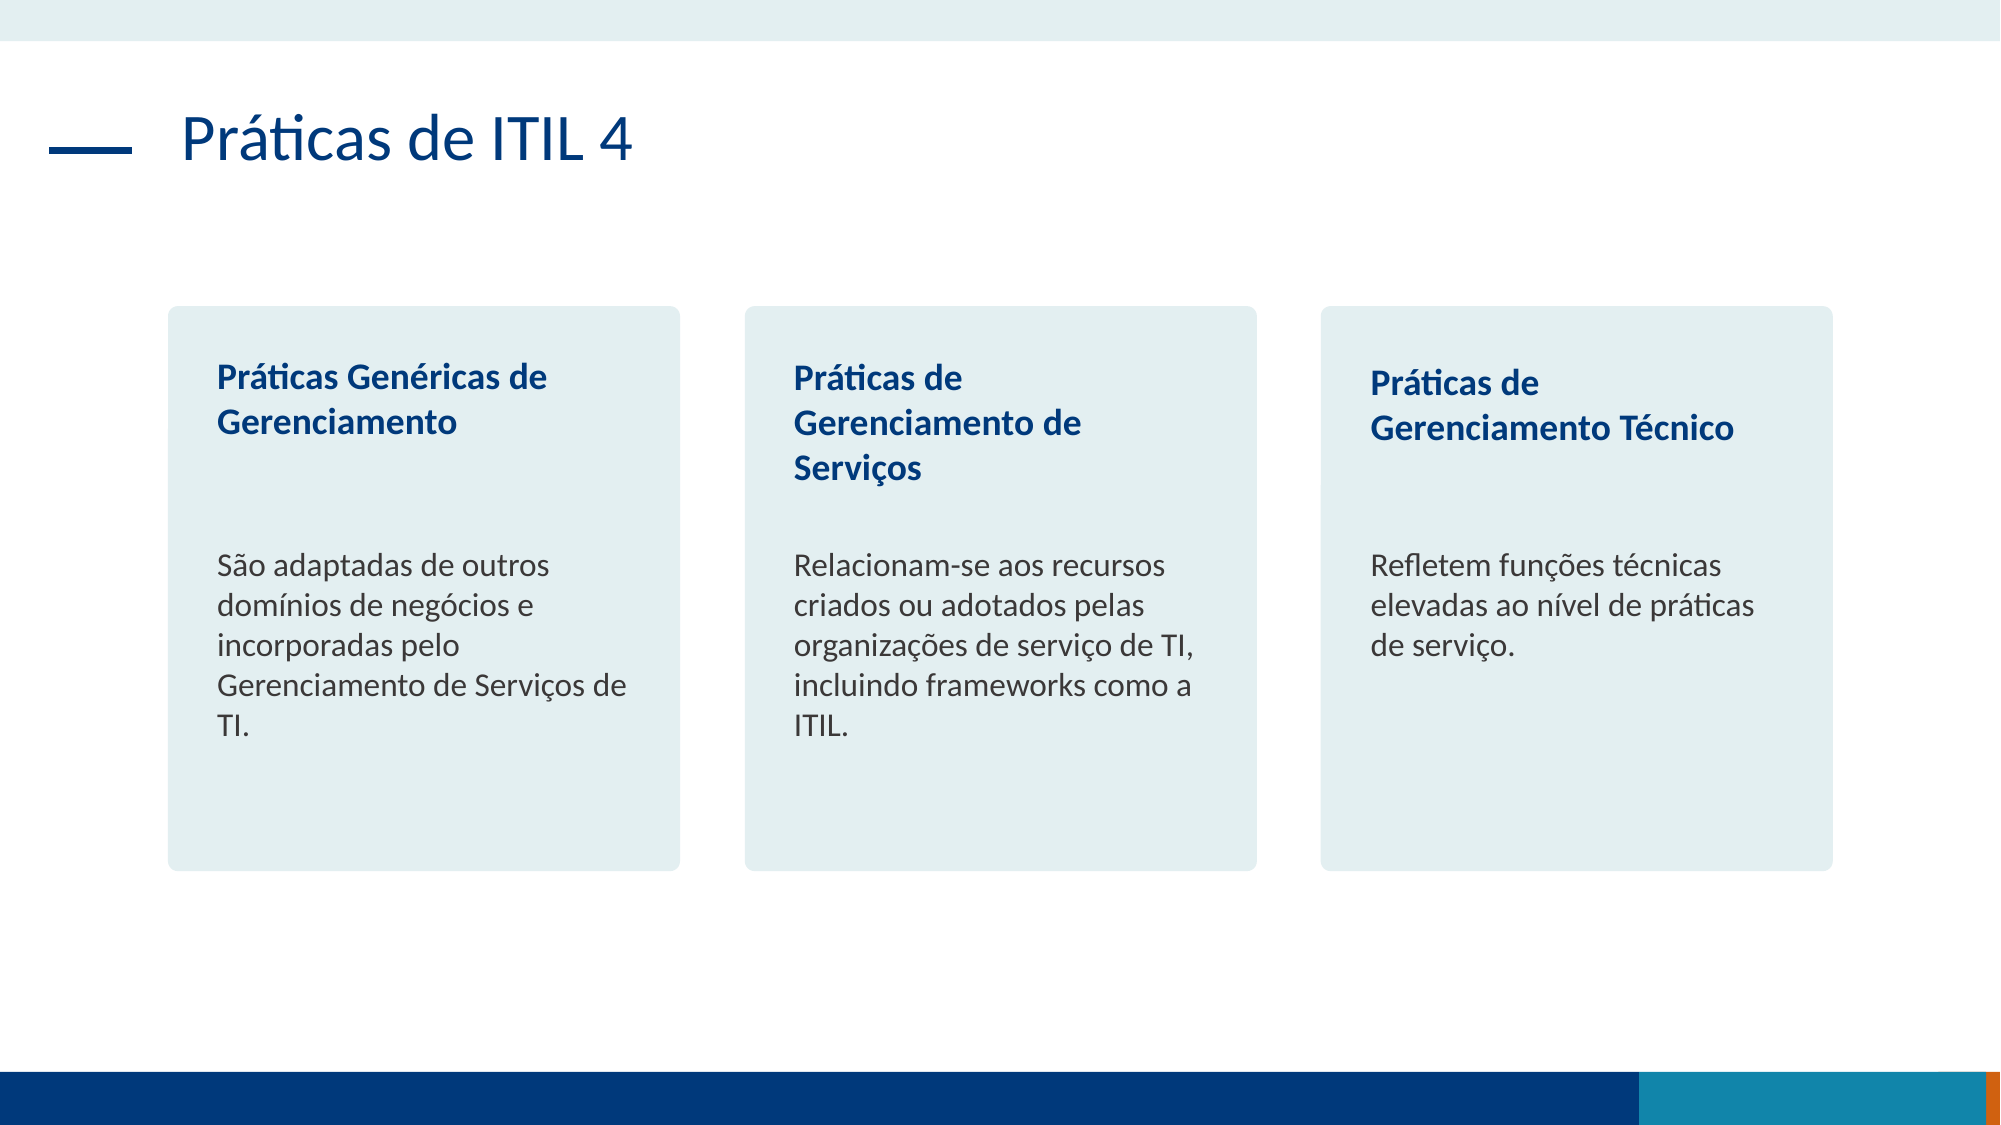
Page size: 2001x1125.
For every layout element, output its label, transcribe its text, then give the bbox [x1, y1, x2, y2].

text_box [168, 306, 1833, 872]
list Práticas de ITIL 4 [167, 95, 1833, 237]
